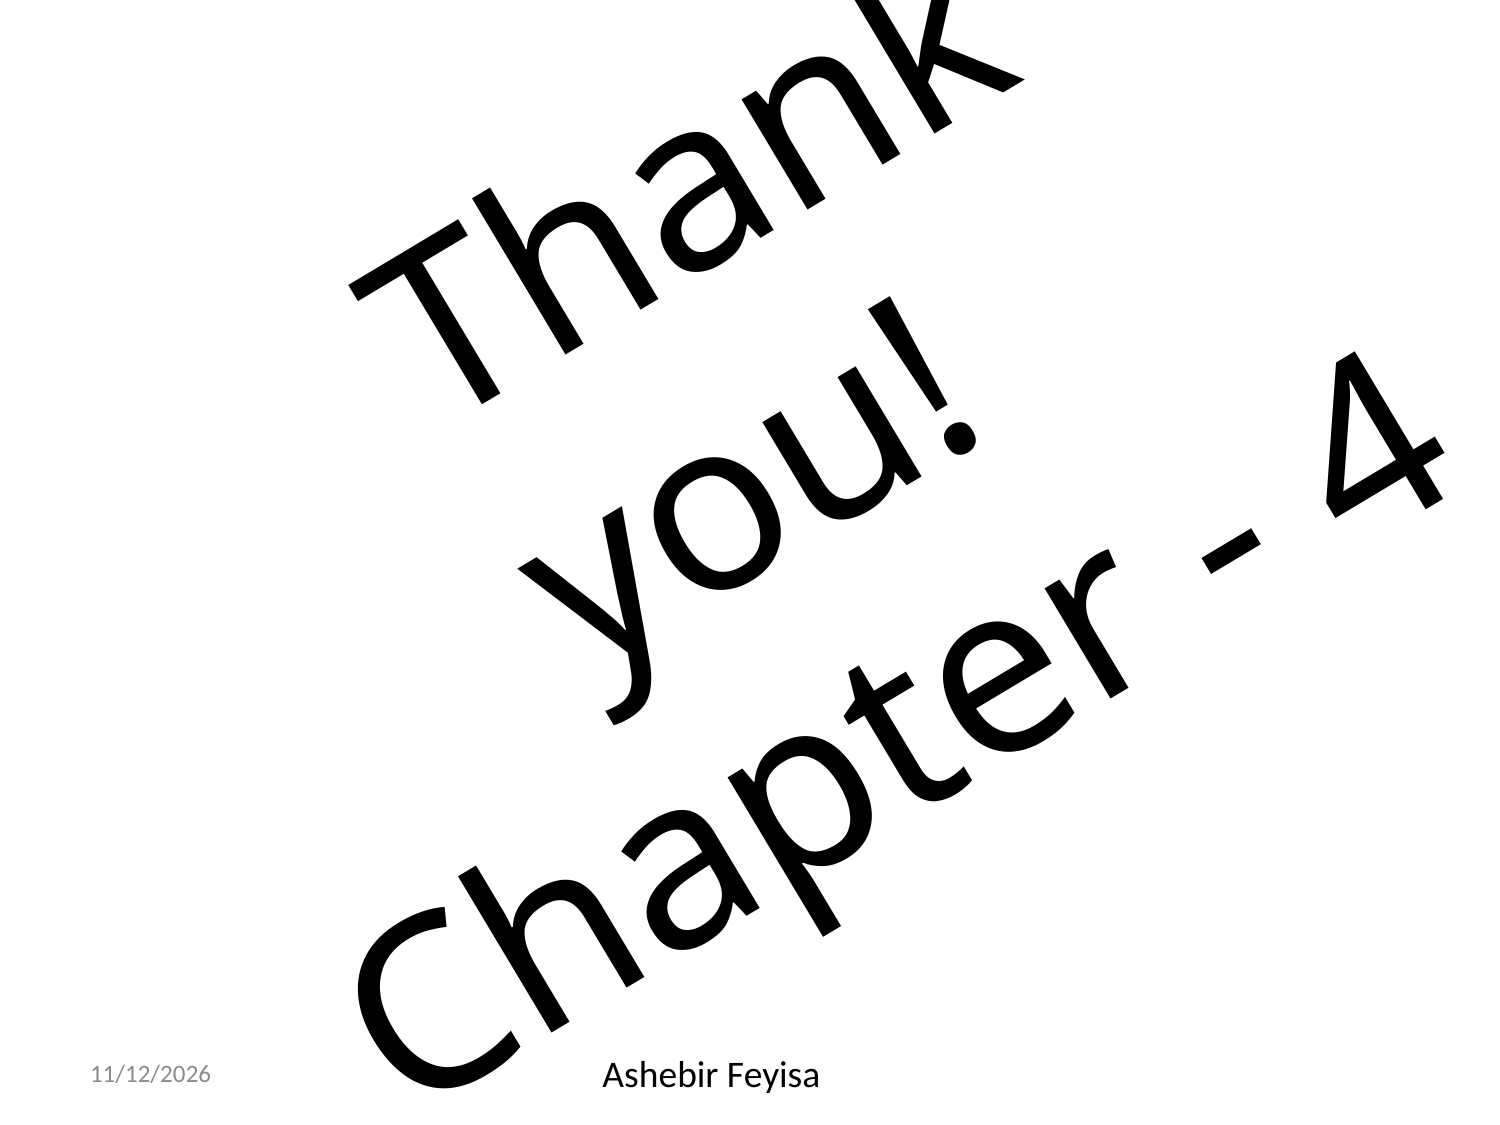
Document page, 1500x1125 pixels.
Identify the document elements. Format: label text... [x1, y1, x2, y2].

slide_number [75, 1042, 425, 1103]
title Thank you! Chapter - 4 [0, 0, 1500, 1125]
footer Ashebir Feyisa [512, 1042, 988, 1103]
